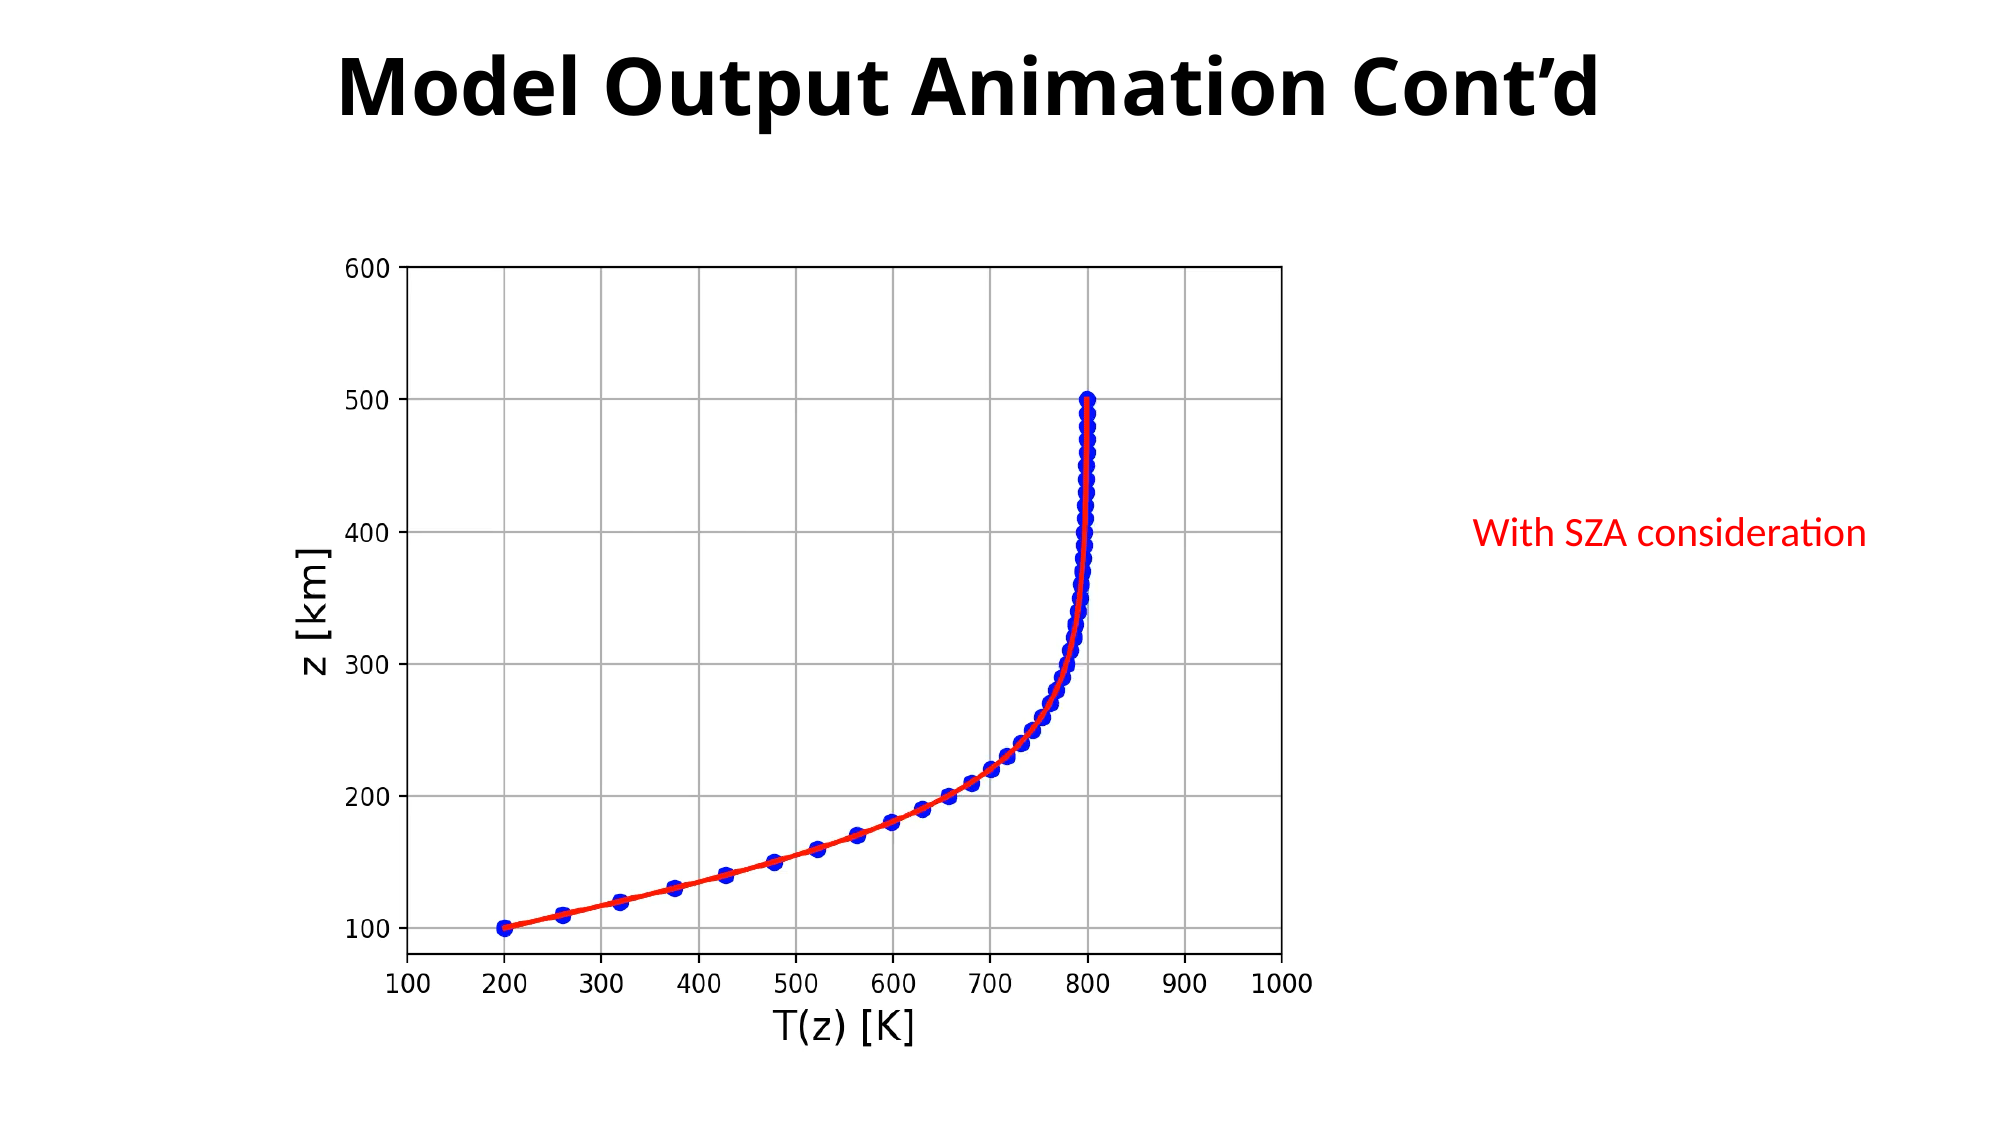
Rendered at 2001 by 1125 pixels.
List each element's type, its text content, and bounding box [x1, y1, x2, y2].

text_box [265, 159, 1395, 1053]
text_box With SZA consideration [1458, 496, 1883, 562]
title Model Output Animation Cont’d [317, 34, 1622, 146]
